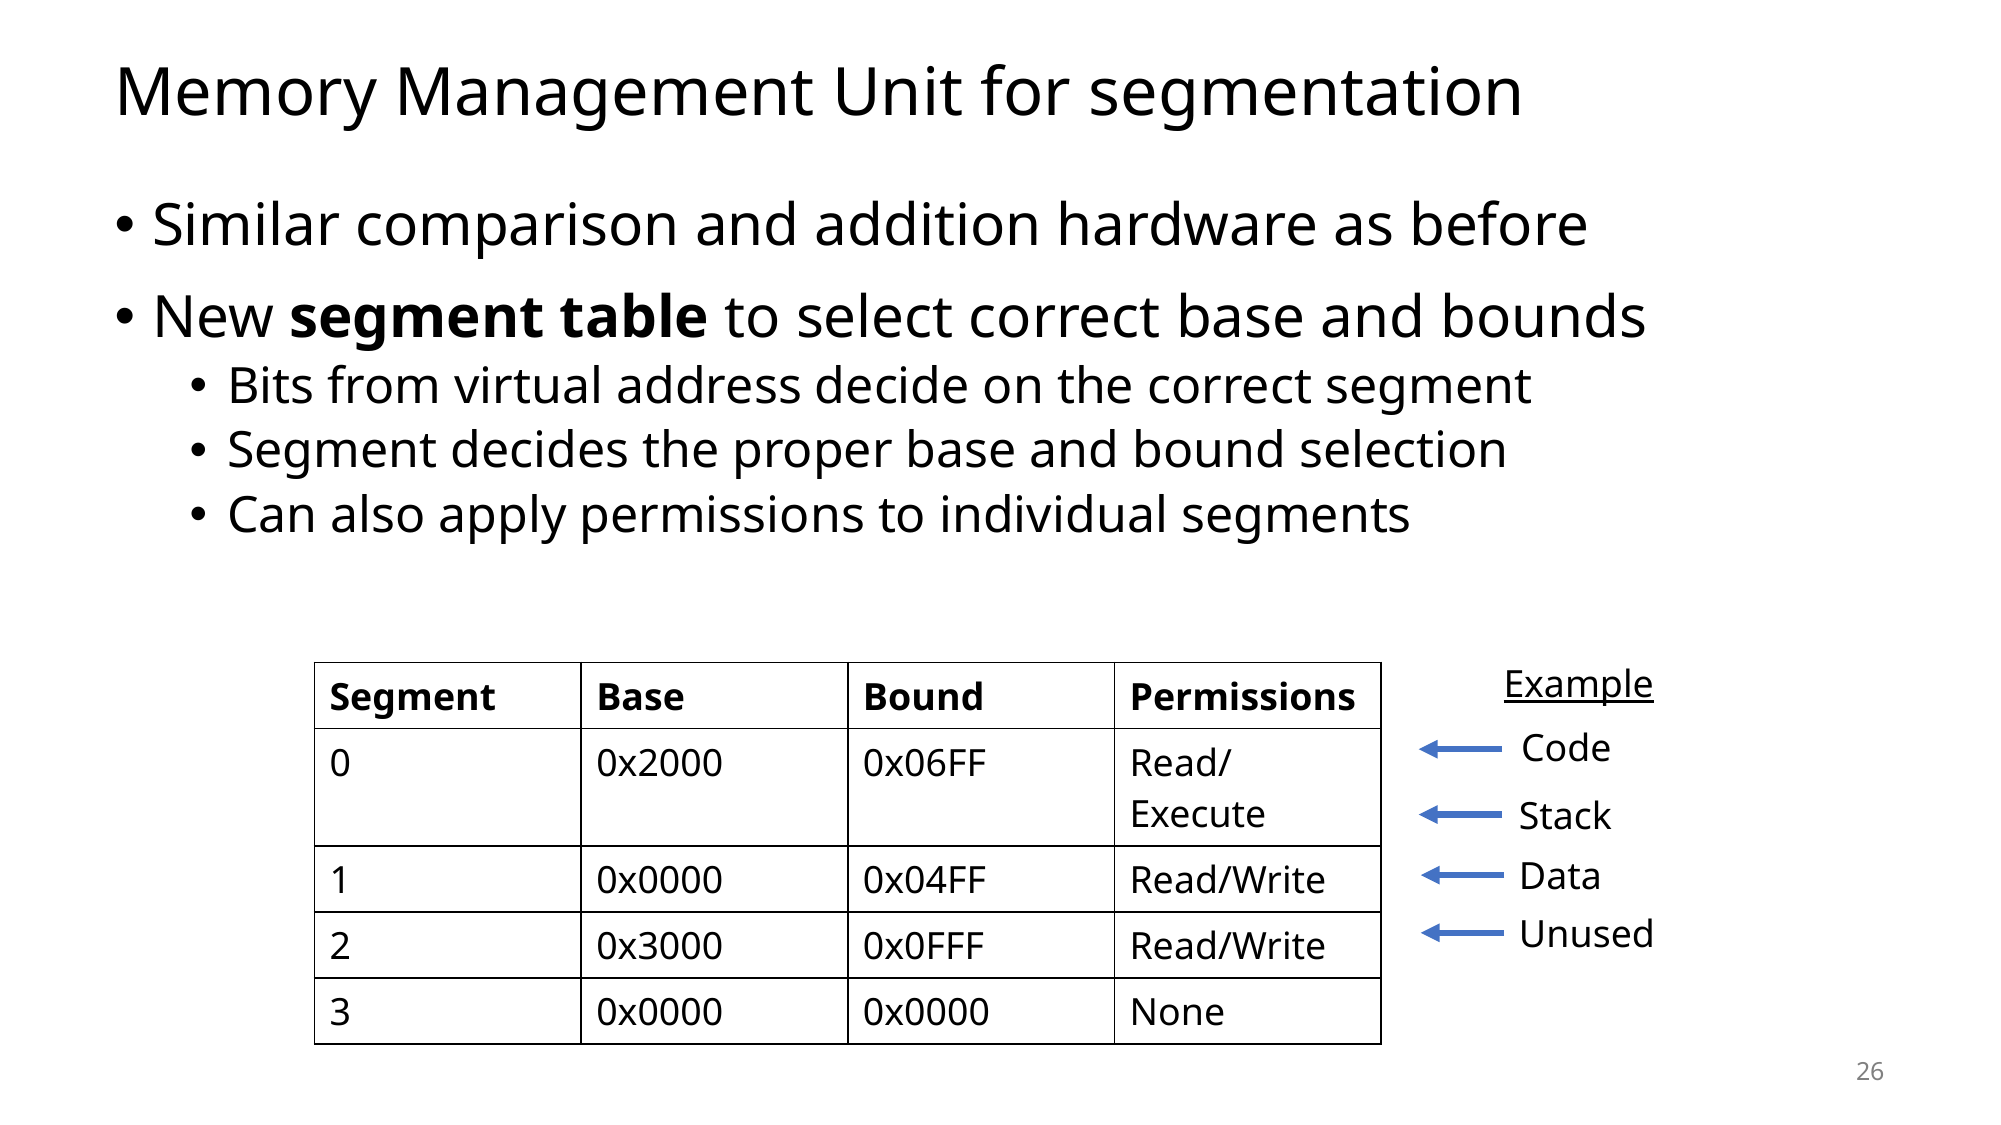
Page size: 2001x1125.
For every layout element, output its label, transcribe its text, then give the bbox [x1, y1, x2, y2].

table_cell None [1115, 979, 1380, 1043]
table_cell 0x0000 [582, 979, 847, 1043]
table_cell 1 [315, 847, 580, 911]
slide_number 26 [1749, 1042, 1900, 1103]
title Memory Management Unit for segmentation [99, 37, 1900, 150]
table_cell 2 [315, 913, 580, 977]
table_cell 0x0000 [582, 847, 847, 911]
table_header Segment [315, 663, 580, 728]
text_box Unused [1504, 902, 1793, 963]
table_header Permissions [1115, 663, 1380, 728]
text_box Code [1506, 716, 1780, 777]
table_cell Read/Write [1115, 913, 1380, 977]
table_cell 3 [315, 979, 580, 1043]
list Similar comparison and addition hardware as before New segment table to select correct base and bounds Bits from virtual address decide on the correct segment Segment decides the proper base and bound selection Can also apply permissions to individual segments [99, 187, 1900, 1013]
table_cell 0 [315, 729, 580, 845]
table_cell 0x2000 [582, 729, 847, 845]
table_cell Read/Write [1115, 847, 1380, 911]
text_box Data [1504, 844, 1793, 902]
text_box Example [1488, 652, 1778, 713]
table_header Bound [849, 663, 1114, 728]
table_cell 0x3000 [582, 913, 847, 977]
table_header Base [582, 663, 847, 728]
table_cell 0x06FF [849, 729, 1114, 845]
table_cell 0x0FFF [849, 913, 1114, 977]
table_cell Read/Execute [1115, 729, 1380, 845]
table_cell 0x0000 [849, 979, 1114, 1043]
table_cell 0x04FF [849, 847, 1114, 911]
text_box Stack [1504, 784, 1778, 844]
